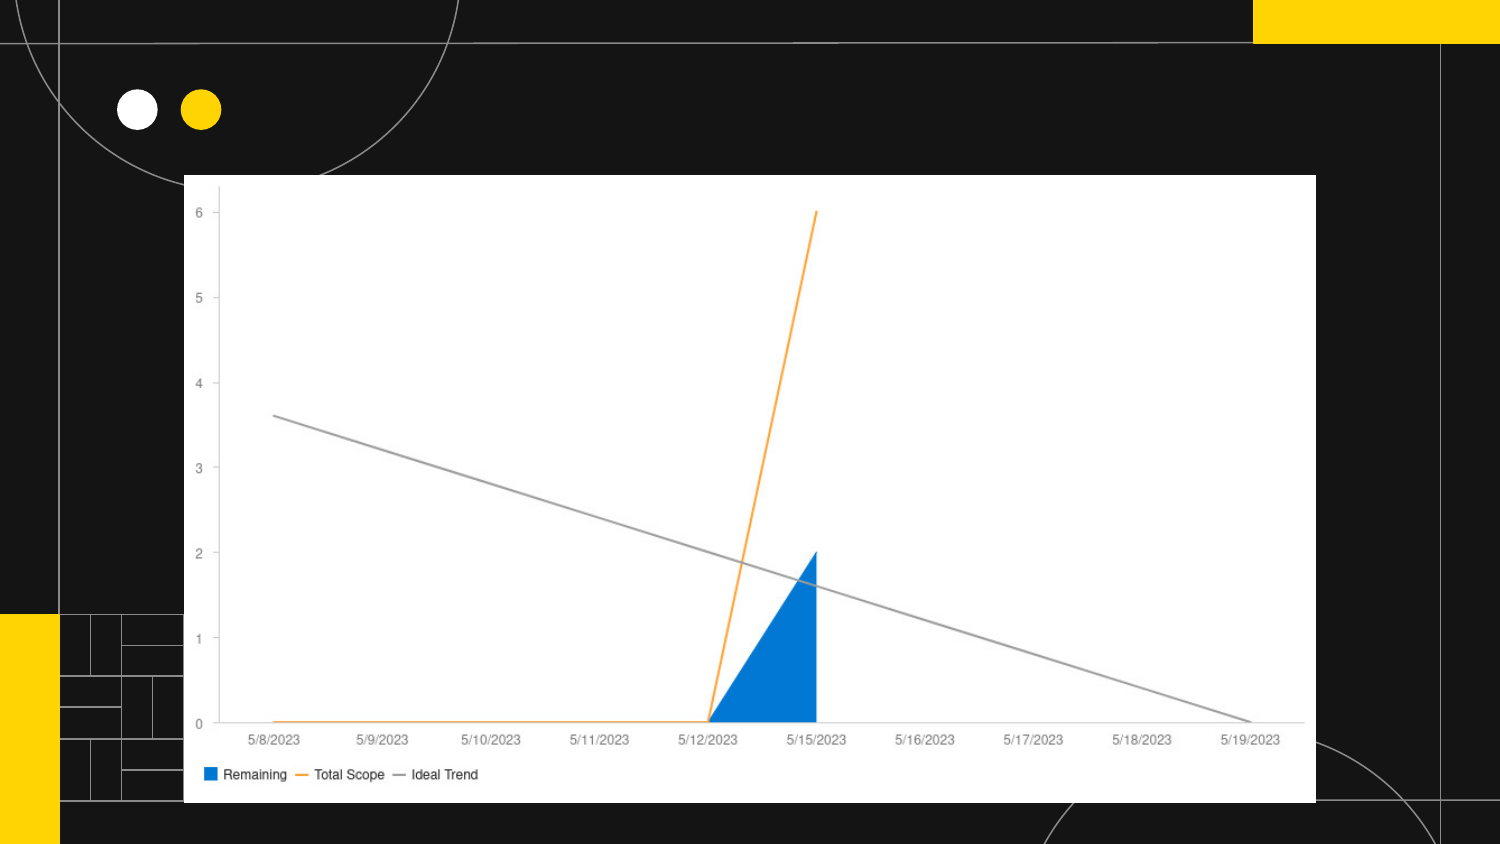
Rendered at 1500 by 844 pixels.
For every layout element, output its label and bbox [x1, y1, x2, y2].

picture [184, 175, 1316, 804]
